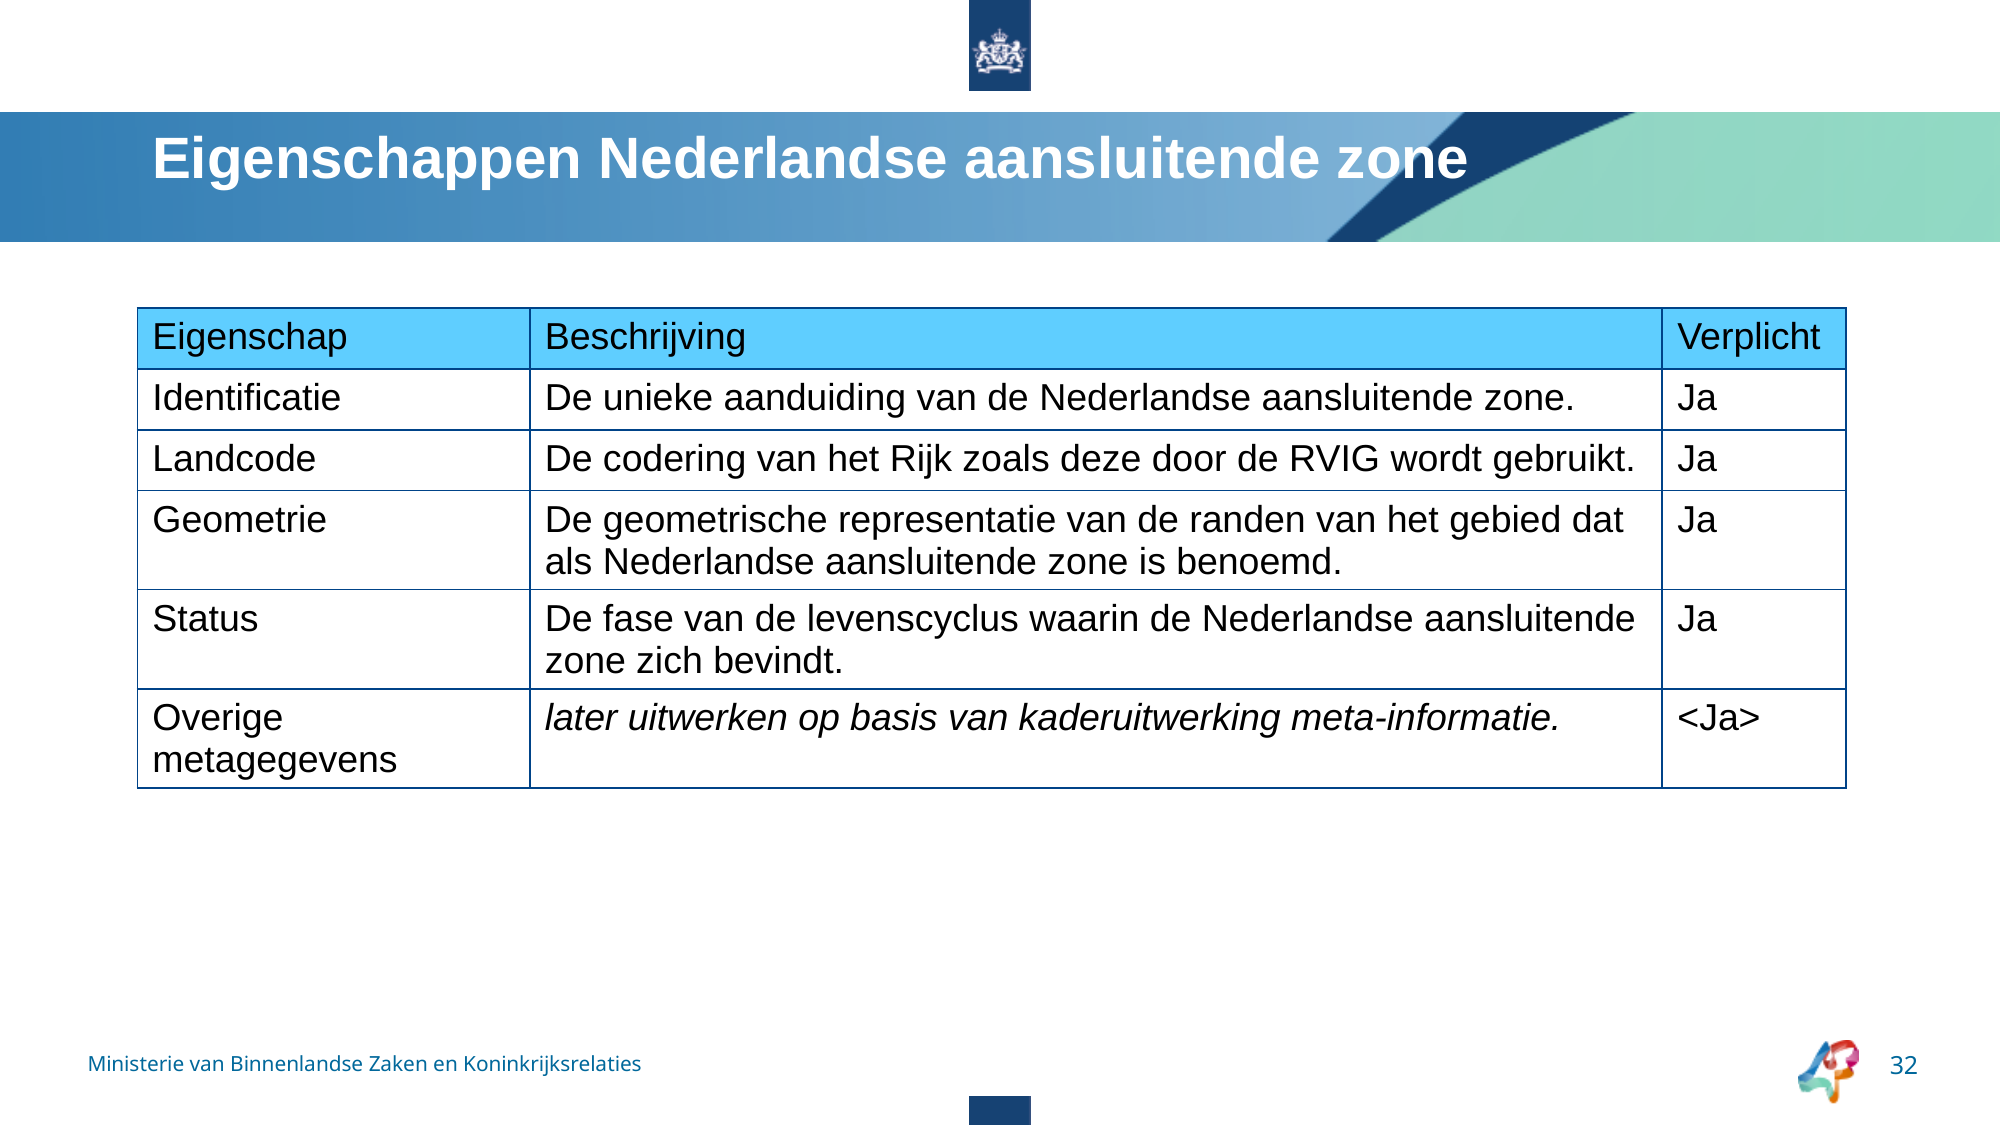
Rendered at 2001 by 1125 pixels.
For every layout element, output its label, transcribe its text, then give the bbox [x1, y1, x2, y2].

table_cell De geometrische representatie van de randen van het gebied dat als Nederlandse aansluitende zone is benoemd. [531, 491, 1661, 589]
picture [0, 112, 137, 242]
picture [969, 1096, 1031, 1125]
table_cell Ja [1663, 370, 1845, 429]
table_header Eigenschap [138, 309, 529, 368]
table_header Beschrijving [531, 309, 1661, 368]
table_cell <Ja> [1663, 690, 1845, 787]
table_cell Overige metagegevens [138, 690, 529, 787]
picture [969, 0, 1031, 91]
footer Ministerie van Binnenlandse Zaken en Koninkrijksrelaties [72, 1042, 868, 1103]
table_header Verplicht [1663, 309, 1845, 368]
table_cell De codering van het Rijk zoals deze door de RVIG wordt gebruikt. [531, 431, 1661, 490]
table_cell Ja [1663, 491, 1845, 589]
title Eigenschappen Nederlandse aansluitende zone [137, 112, 1863, 242]
table_cell Identificatie [138, 370, 529, 429]
slide_number 32 [1483, 1042, 1933, 1103]
table_cell Ja [1663, 431, 1845, 490]
table_cell later uitwerken op basis van kaderuitwerking meta-informatie. [531, 690, 1661, 787]
table_cell De fase van de levenscyclus waarin de Nederlandse aansluitende zone zich bevindt. [531, 590, 1661, 688]
table_cell Status [138, 590, 529, 688]
table_cell Landcode [138, 431, 529, 490]
table_cell Geometrie [138, 491, 529, 589]
table_cell De unieke aanduiding van de Nederlandse aansluitende zone. [531, 370, 1661, 429]
table_cell Ja [1663, 590, 1845, 688]
picture [1863, 112, 2000, 242]
